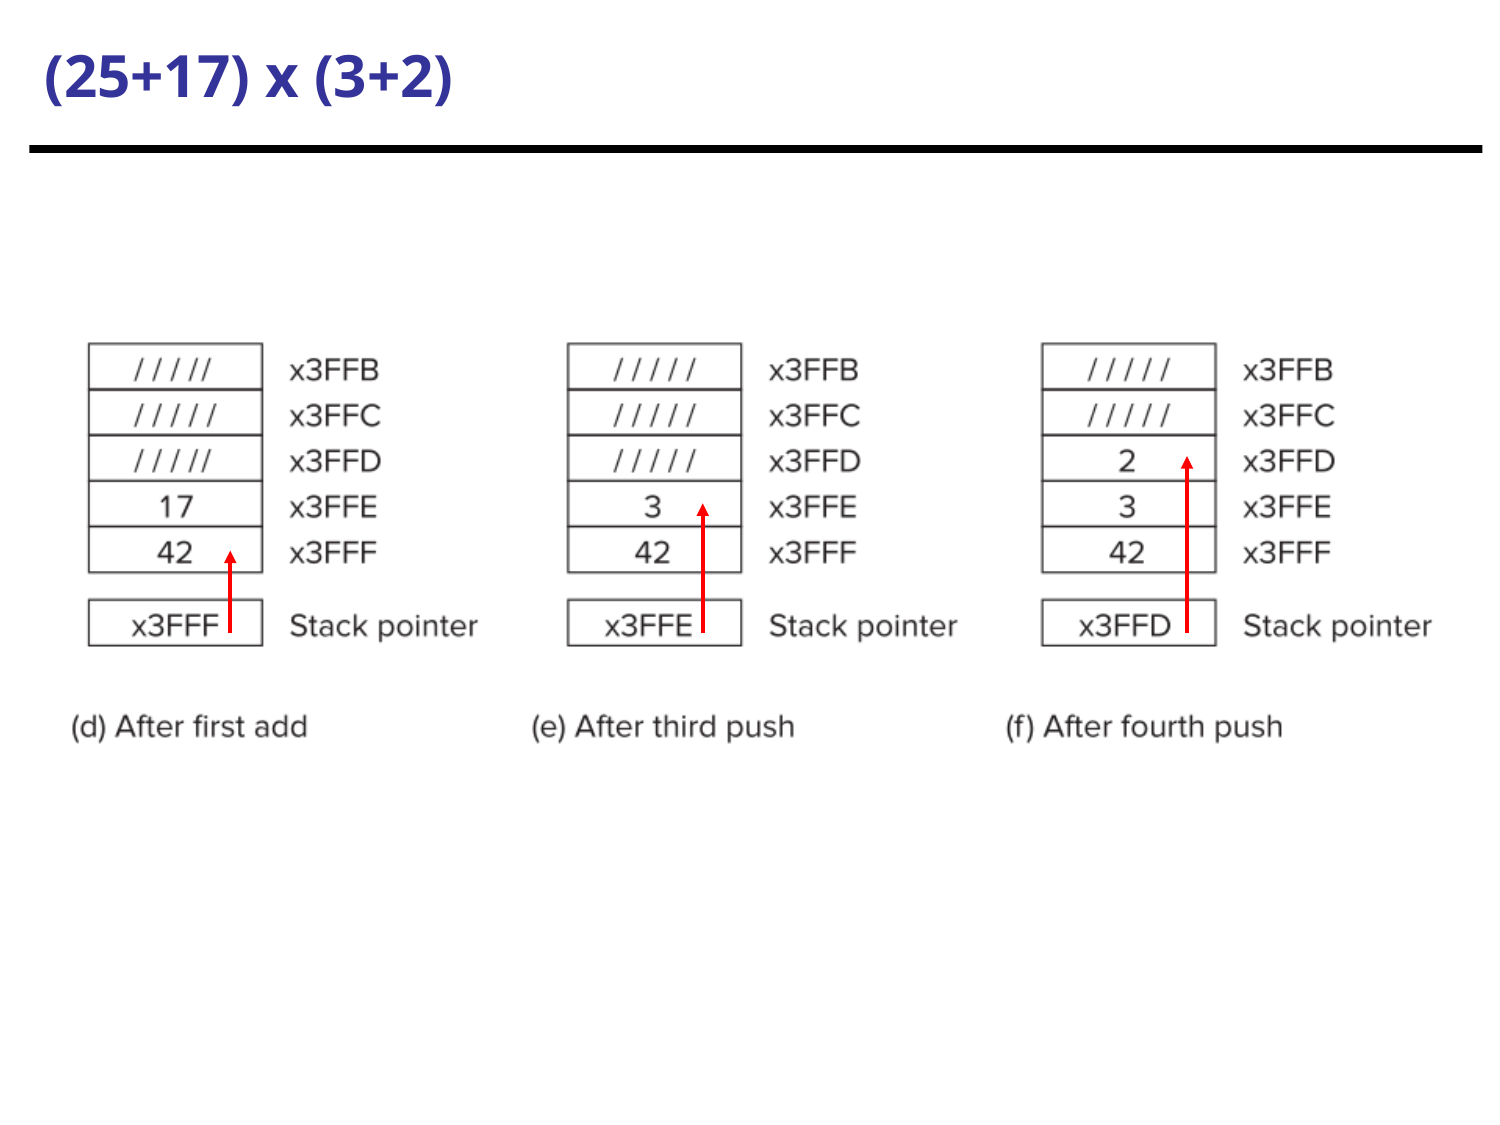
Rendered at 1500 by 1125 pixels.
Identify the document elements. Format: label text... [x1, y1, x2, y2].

title (25+17) x (3+2) [29, 11, 1480, 138]
picture [29, 302, 1474, 769]
